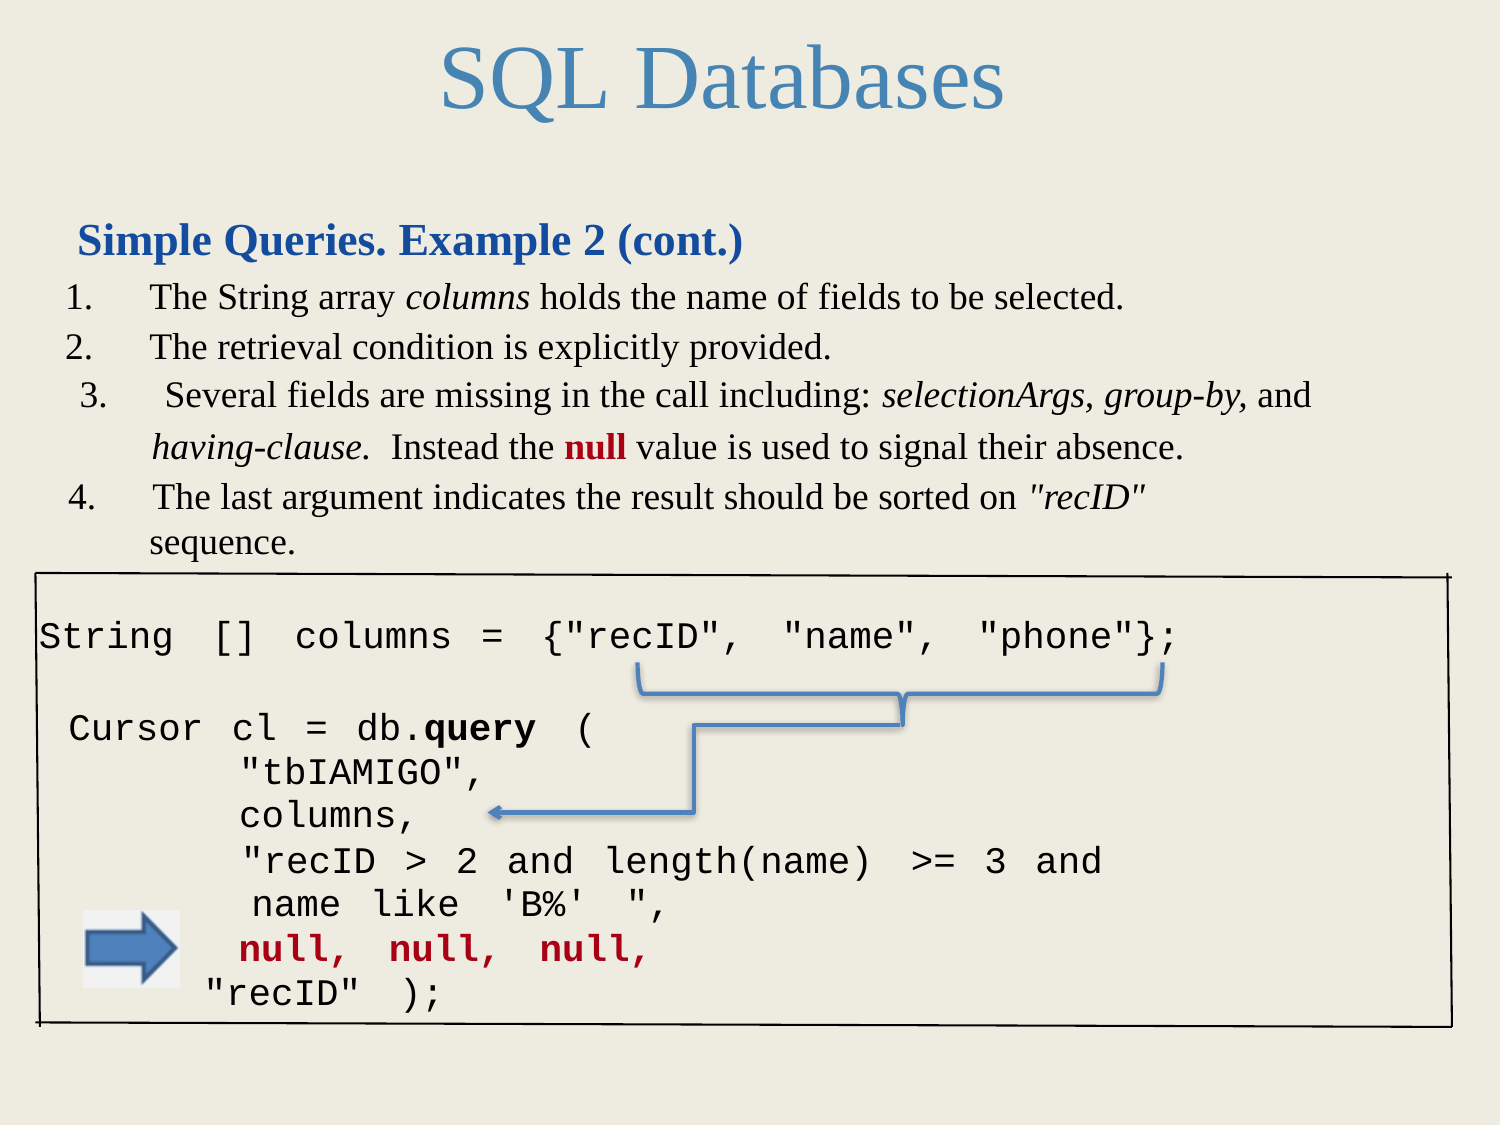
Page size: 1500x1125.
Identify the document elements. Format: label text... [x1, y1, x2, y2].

text_box String [] columns = {"recID", "name", "phone"}; [38, 627, 1180, 664]
picture [83, 910, 180, 988]
text_box 3. Several fields are missing in the call including: selectionArgs, group-by, and [79, 379, 1312, 422]
text_box null, null, null, [216, 939, 653, 977]
text_box [1446, 572, 1453, 1027]
text_box [41, 1021, 1452, 1028]
text_box [635, 662, 1165, 727]
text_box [487, 724, 901, 813]
text_box SQL Databases [440, 49, 1006, 135]
text_box [37, 572, 1446, 579]
text_box having-clause. Instead the null value is used to signal their absence. 4. The last argument indicates the result should be sorted on "recID" [68, 431, 1186, 524]
text_box name like 'B%' ", [214, 887, 686, 932]
text_box [34, 572, 41, 1027]
text_box Simple Queries. Example 2 (cont.) [77, 220, 744, 272]
text_box "recID" ); [203, 985, 445, 1020]
text_box sequence. [139, 537, 297, 570]
text_box "tbIAMIGO", columns, [216, 764, 550, 843]
text_box "recID > 2 and length(name) >= 3 and [218, 852, 1150, 918]
text_box 1. The String array columns holds the name of fields to be selected. 2. The retrieval condition is explicitly provided. [65, 281, 1126, 374]
text_box Cursor cl = db.query ( [68, 718, 598, 756]
